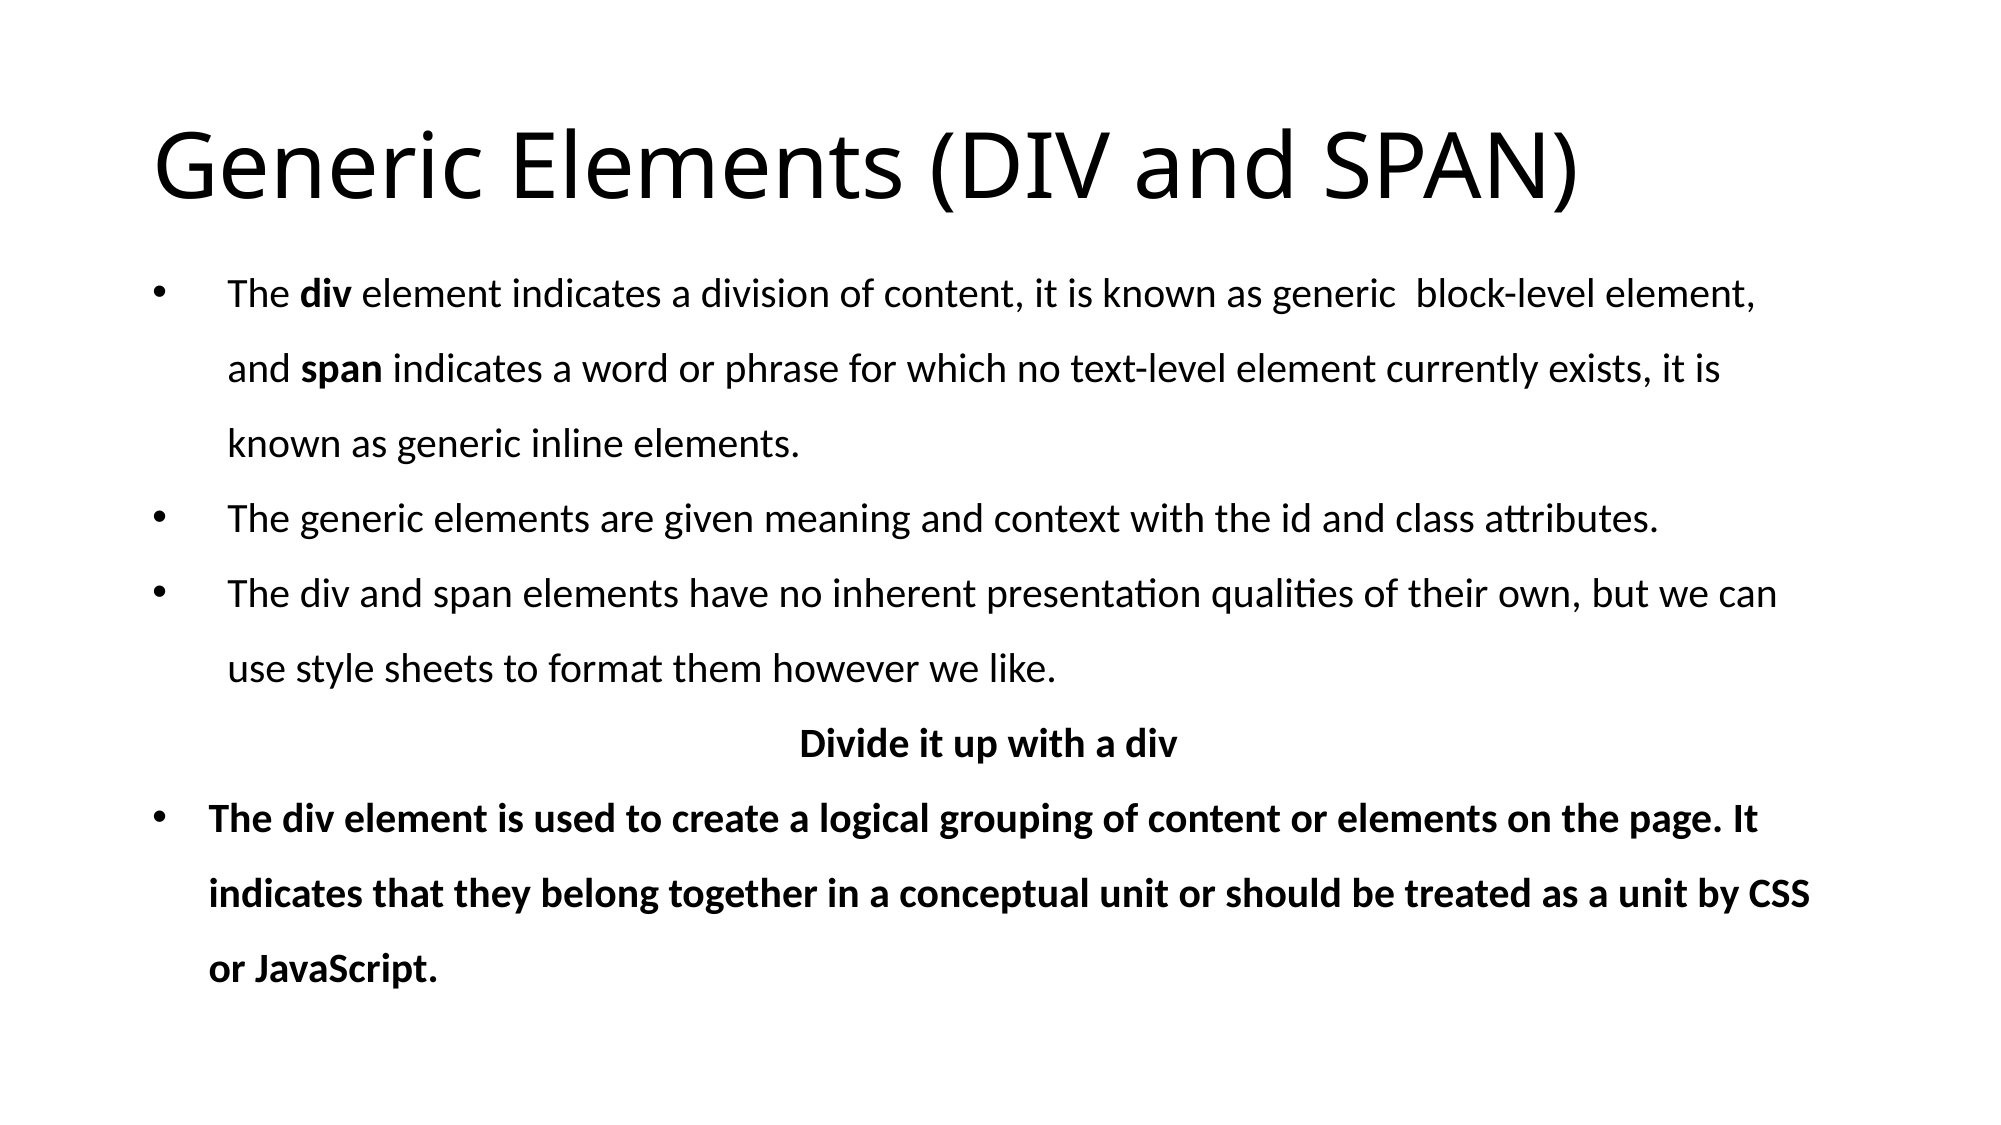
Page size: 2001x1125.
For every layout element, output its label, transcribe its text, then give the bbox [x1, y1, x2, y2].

text_box Generic Elements (DIV and SPAN) [137, 59, 1863, 278]
text_box The div element indicates a division of content, it is known as generic block-level element, and span indicates a word or phrase for which no text-level element currently exists, it is known as generic inline elements. The generic elements are given meaning and context with the id and class attributes. The div and span elements have no inherent presentation qualities of their own, but we can use style sheets to format them however we like. Divide it up with a div The div element is used to create a logical grouping of content or elements on the page. It indicates that they belong together in a conceptual unit or should be treated as a unit by CSS or JavaScript. [137, 233, 1841, 1027]
